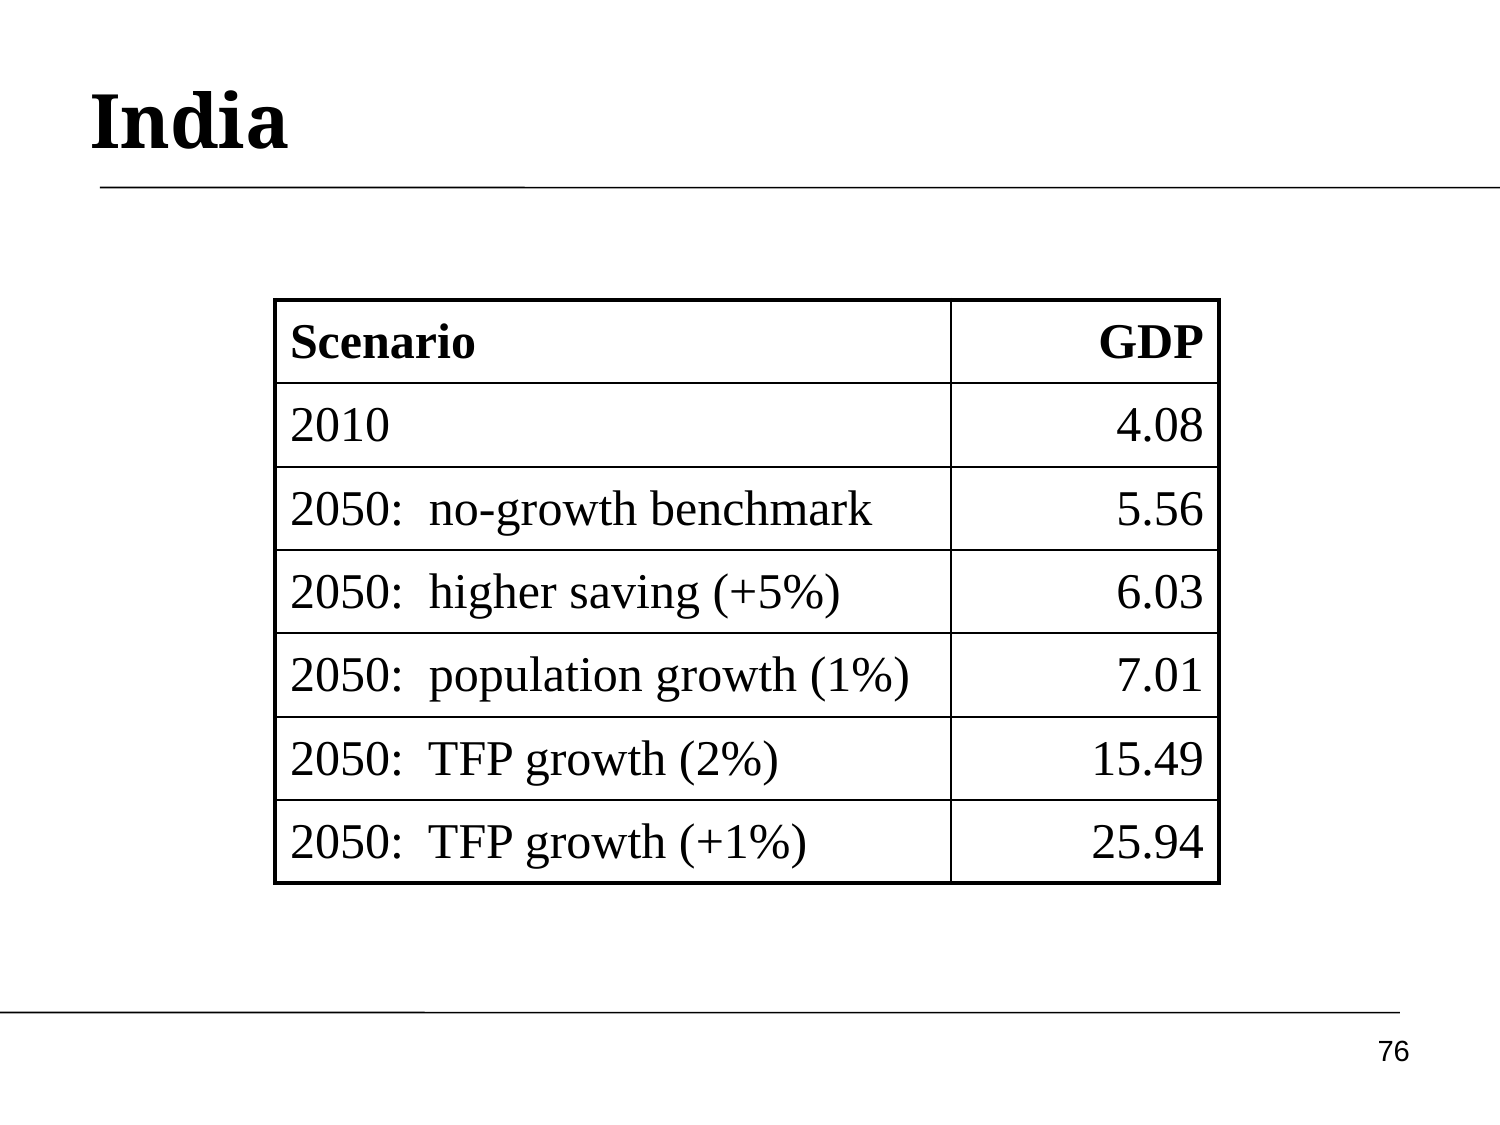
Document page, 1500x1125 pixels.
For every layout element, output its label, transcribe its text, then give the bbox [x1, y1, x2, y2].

table_cell 2050: TFP growth (+1%) [277, 801, 950, 881]
title India [74, 49, 1426, 188]
table_cell 2050: no-growth benchmark [277, 468, 950, 549]
table_cell 4.08 [952, 384, 1217, 466]
table_cell 2050: population growth (1%) [277, 634, 950, 716]
table_cell 7.01 [952, 634, 1217, 716]
table_cell 25.94 [952, 801, 1217, 881]
table_cell 2010 [277, 384, 950, 466]
table_header Scenario [277, 302, 950, 382]
table_header GDP [952, 302, 1217, 382]
table_cell 2050: TFP growth (2%) [277, 718, 950, 799]
table_cell 6.03 [952, 551, 1217, 632]
table_cell 15.49 [952, 718, 1217, 799]
slide_number 76 [1074, 1024, 1426, 1103]
table_cell 5.56 [952, 468, 1217, 549]
table_cell 2050: higher saving (+5%) [277, 551, 950, 632]
